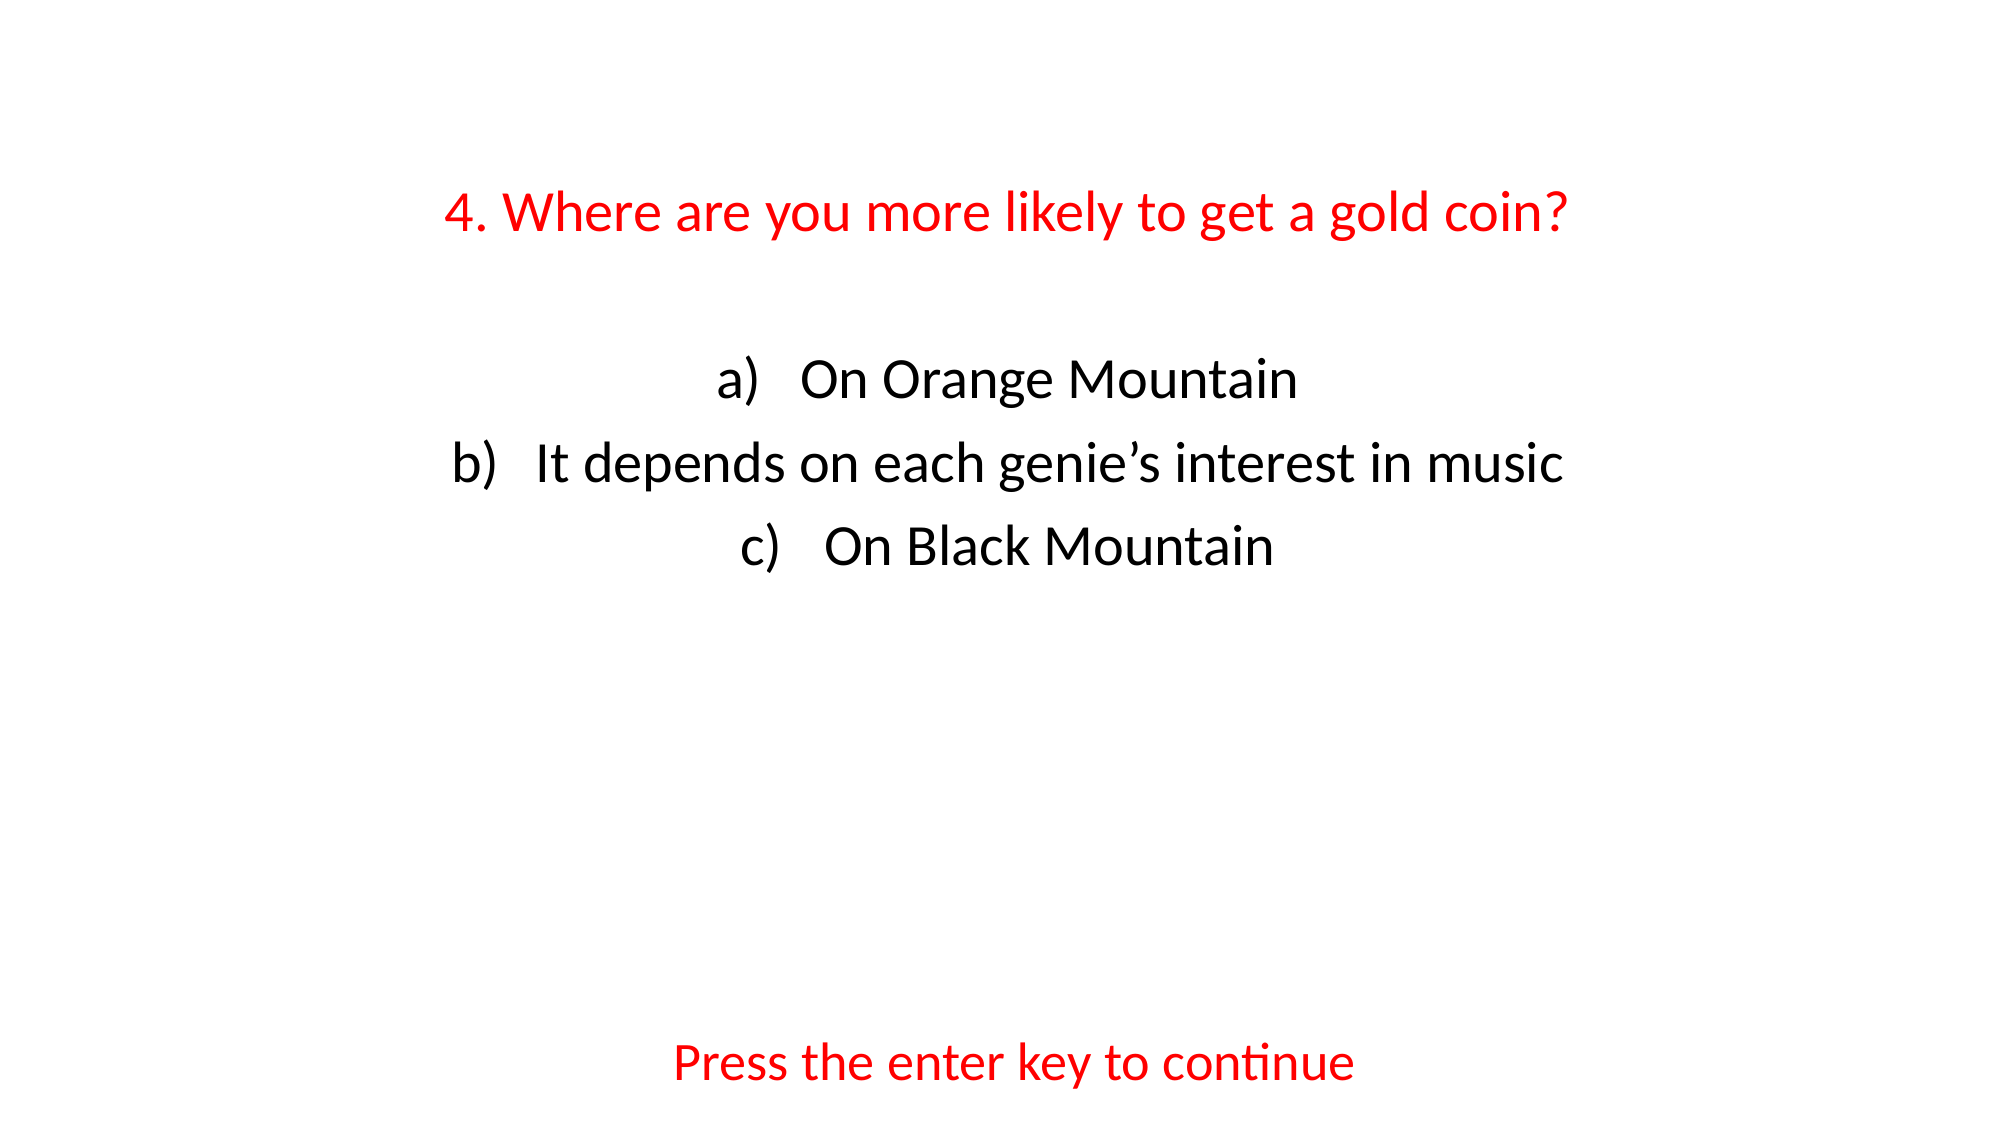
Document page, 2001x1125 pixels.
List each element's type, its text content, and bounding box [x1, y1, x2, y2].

list 4. Where are you more likely to get a gold coin? On Orange Mountain It depends on each genie’s interest in music On Black Mountain [37, 173, 1979, 885]
text_box Press the enter key to continue [659, 1018, 1396, 1099]
